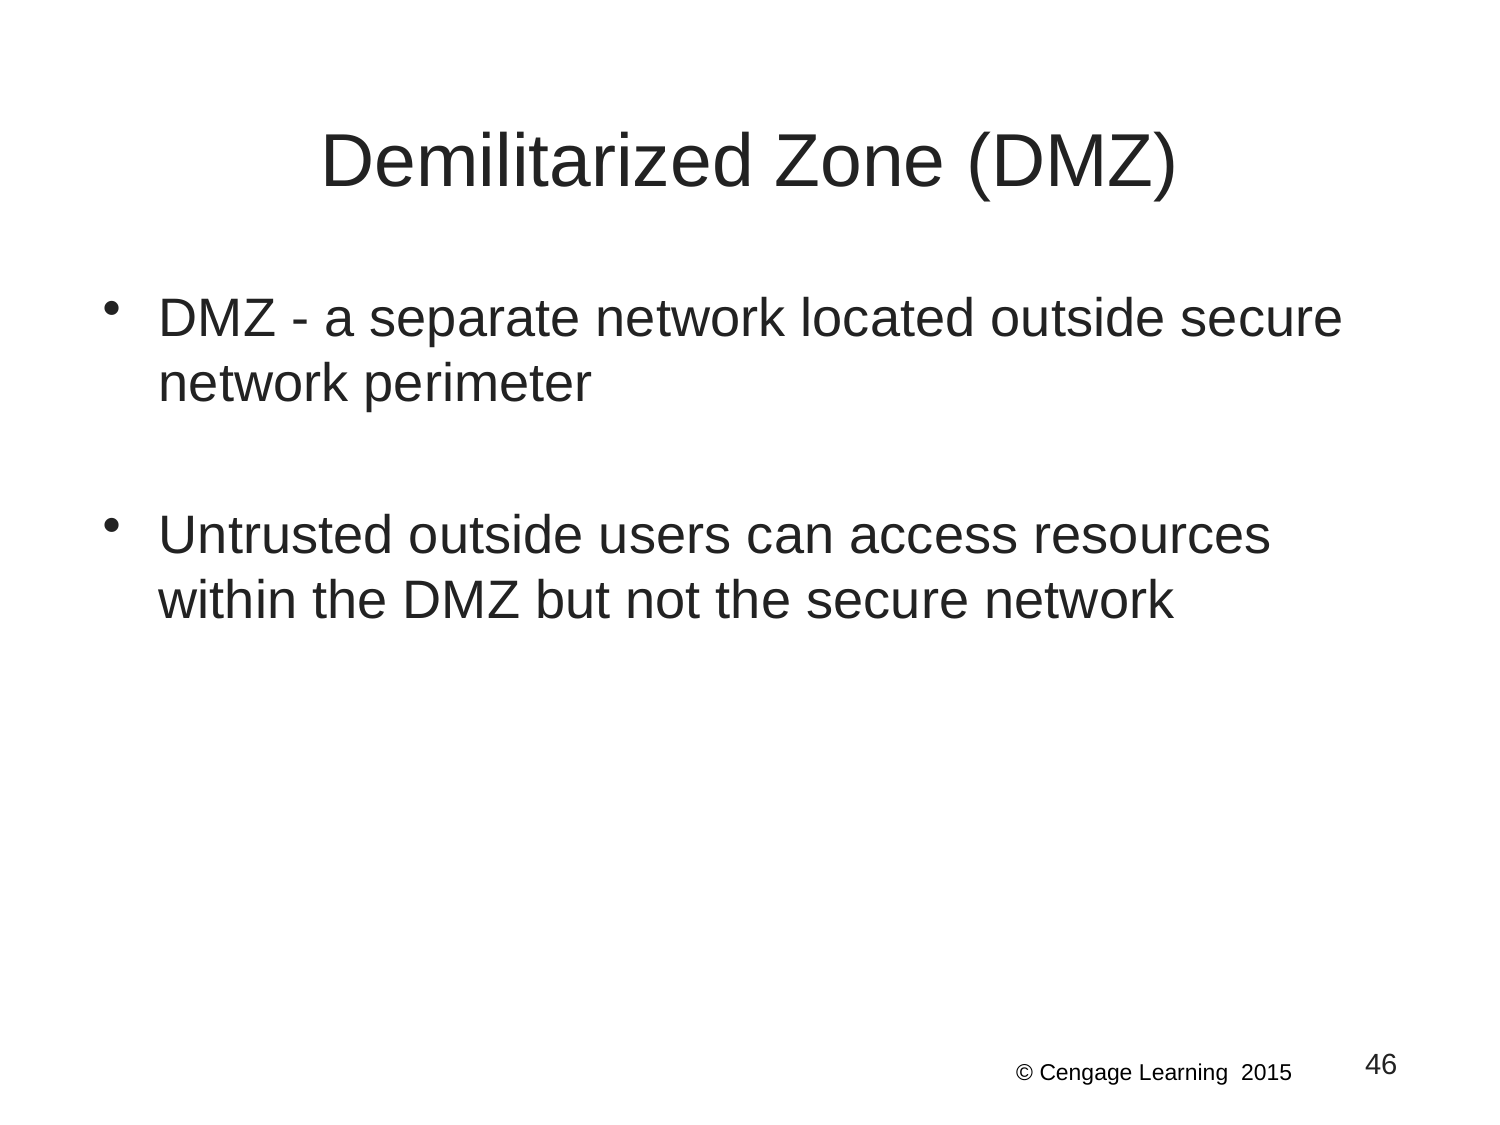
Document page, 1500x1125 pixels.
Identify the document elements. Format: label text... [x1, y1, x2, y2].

list DMZ - a separate network located outside secure network perimeter Untrusted outside users can access resources within the DMZ but not the secure network [87, 275, 1413, 1025]
title Demilitarized Zone (DMZ) [87, 62, 1413, 250]
slide_number 46 [1312, 1037, 1413, 1101]
